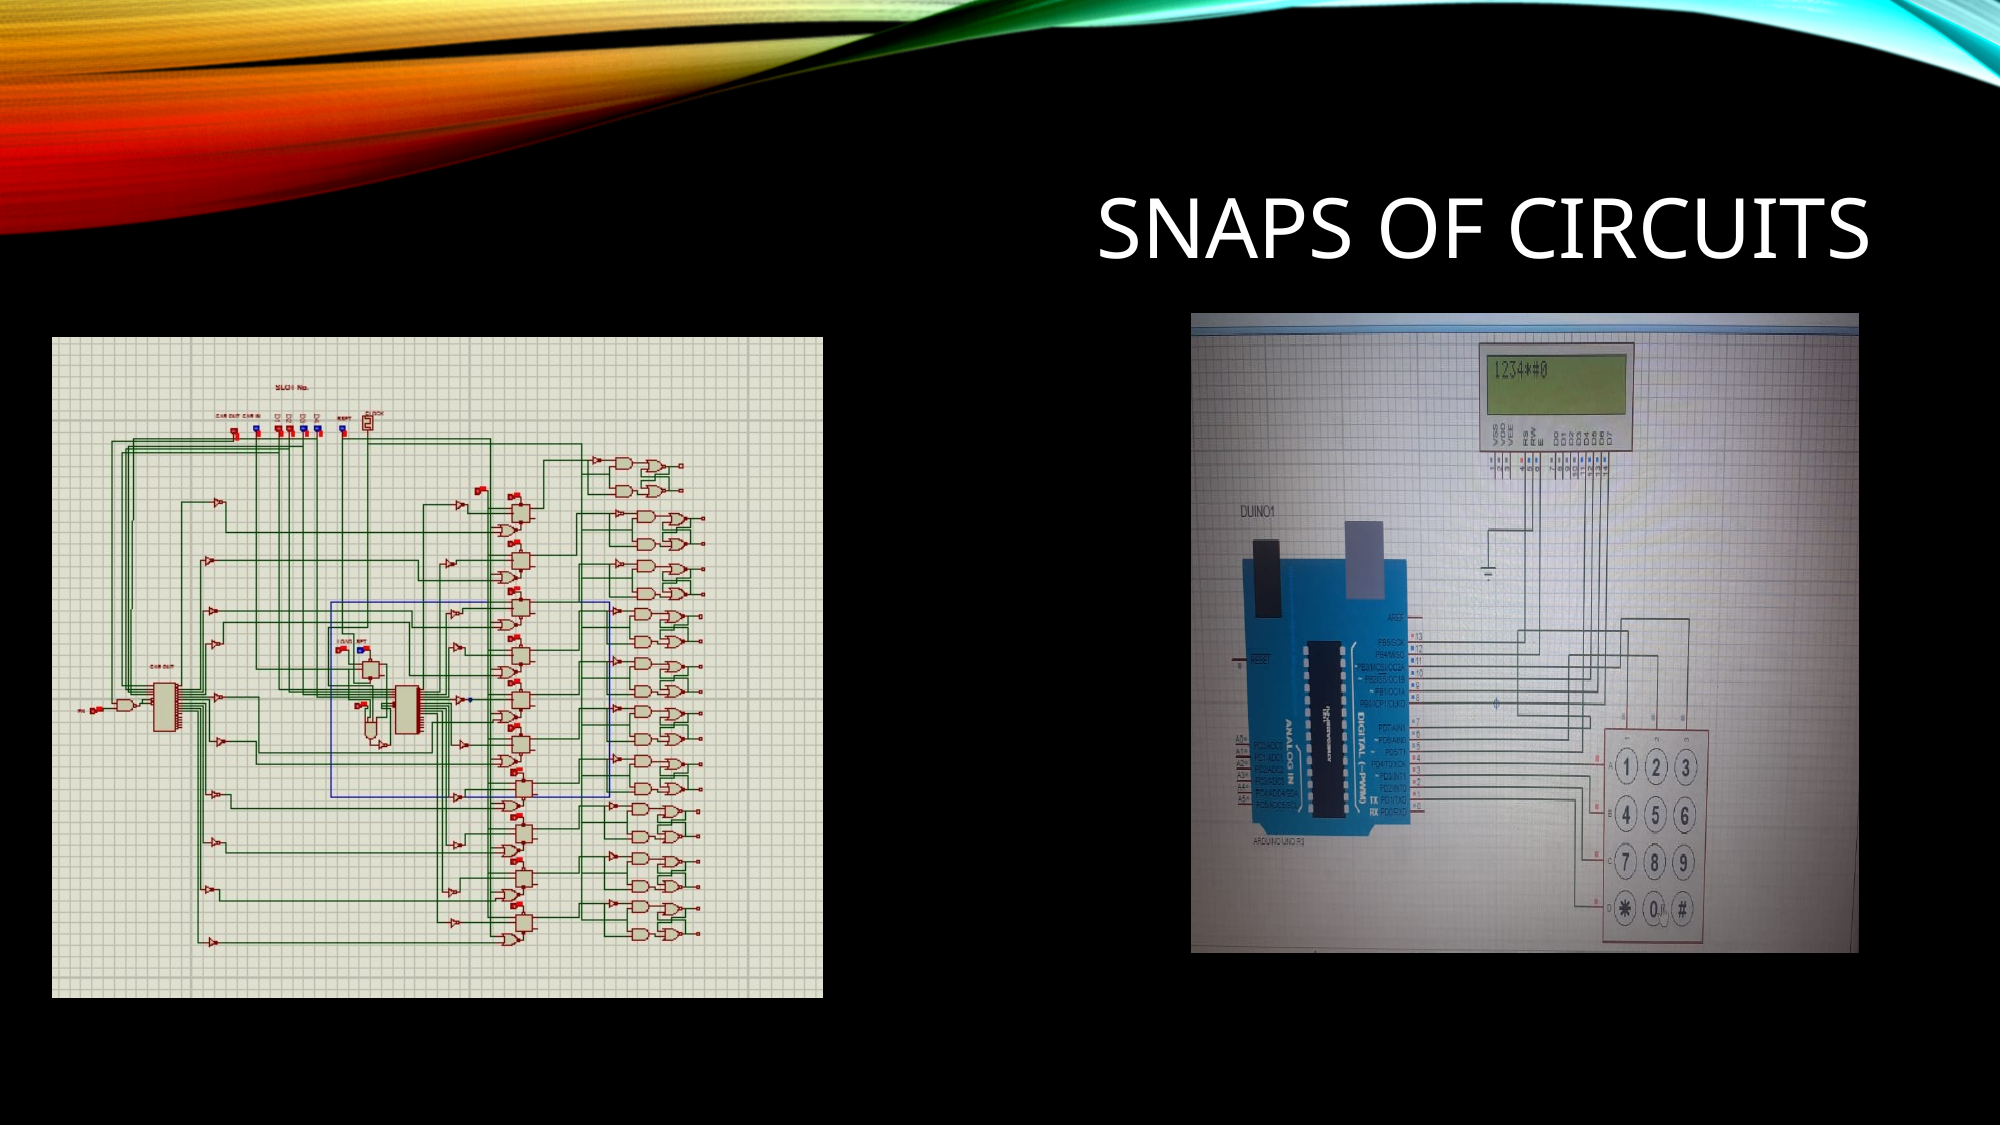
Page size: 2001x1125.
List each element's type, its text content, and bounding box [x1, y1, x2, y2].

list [52, 337, 823, 998]
picture [1191, 313, 1859, 953]
title Snaps of circuits [474, 125, 1888, 338]
picture [0, 0, 2000, 237]
